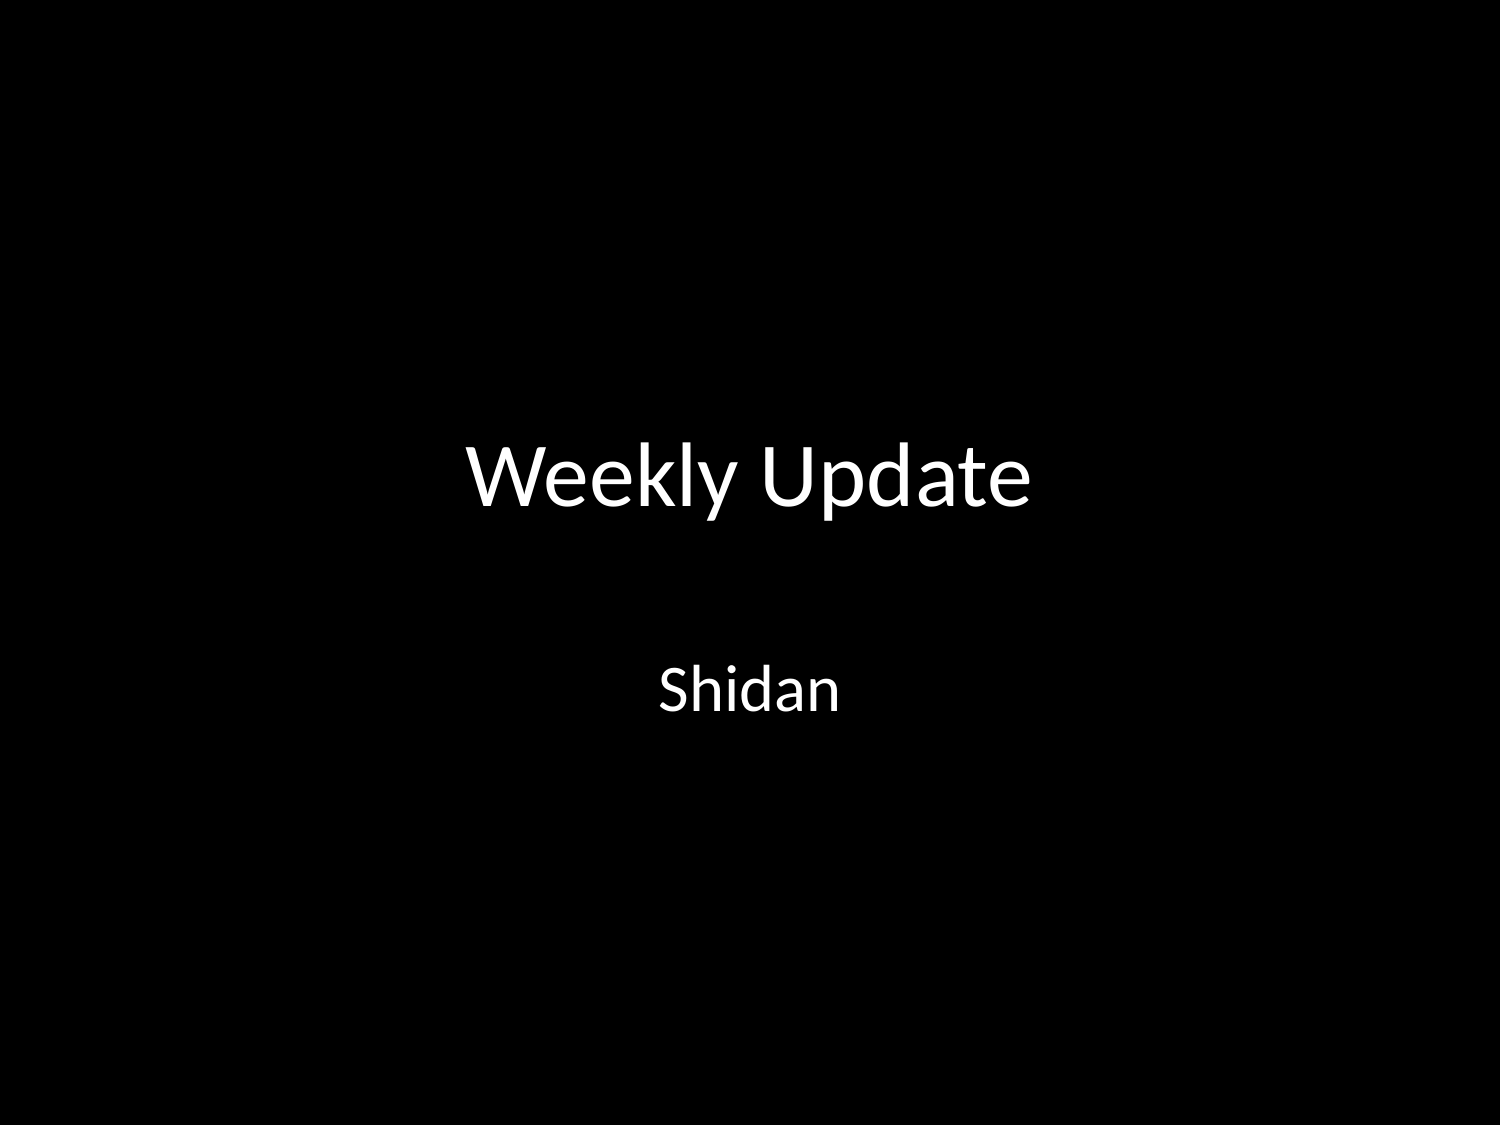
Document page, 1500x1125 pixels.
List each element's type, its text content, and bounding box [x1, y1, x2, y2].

title Weekly Update [112, 349, 1388, 591]
subtitle Shidan [225, 637, 1275, 925]
